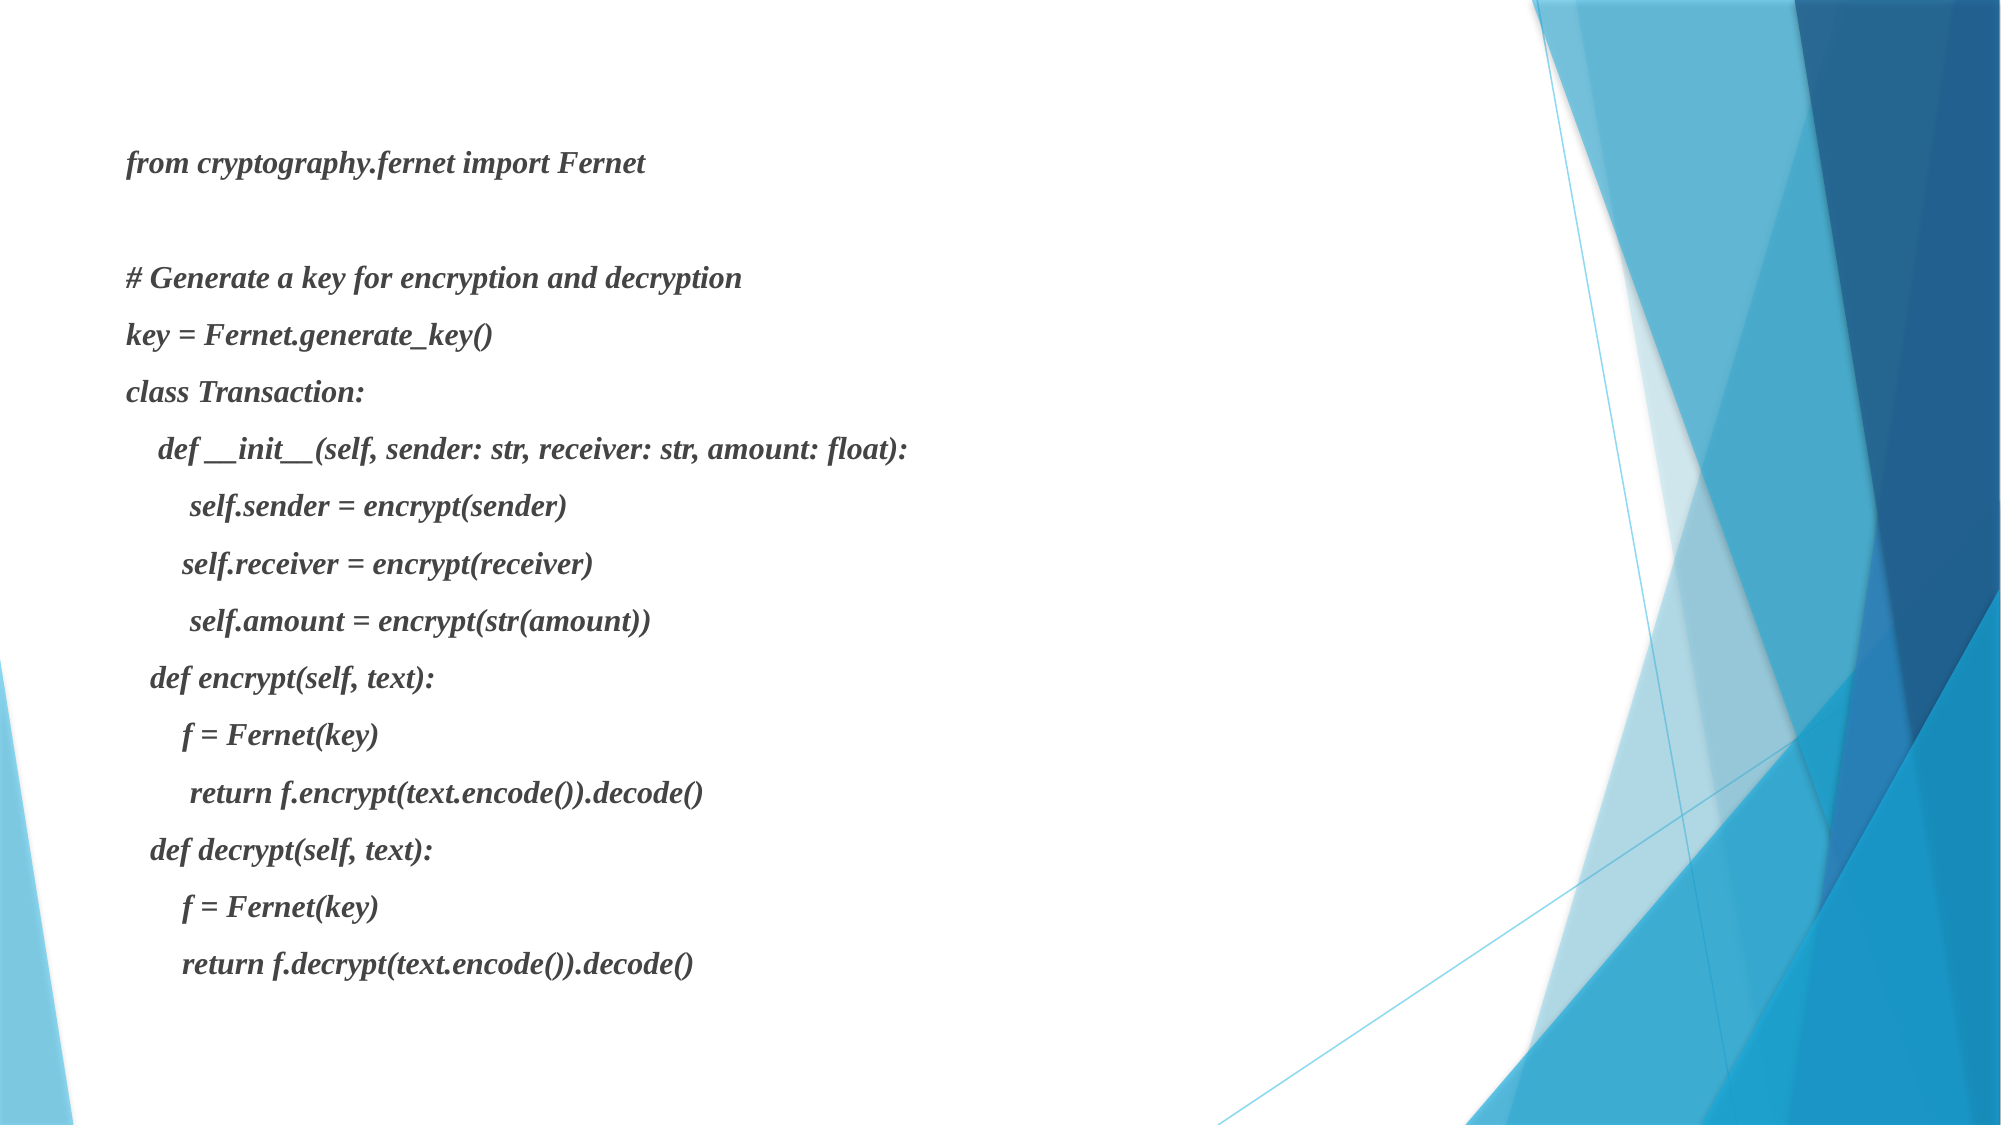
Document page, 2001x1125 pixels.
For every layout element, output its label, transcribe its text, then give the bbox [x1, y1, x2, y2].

list from cryptography.fernet import Fernet # Generate a key for encryption and decryption key = Fernet.generate_key() class Transaction: def __init__(self, sender: str, receiver: str, amount: float): self.sender = encrypt(sender) self.receiver = encrypt(receiver) self.amount = encrypt(str(amount)) def encrypt(self, text): f = Fernet(key) return f.encrypt(text.encode()).decode() def decrypt(self, text): f = Fernet(key) return f.decrypt(text.encode()).decode() [111, 115, 1522, 992]
